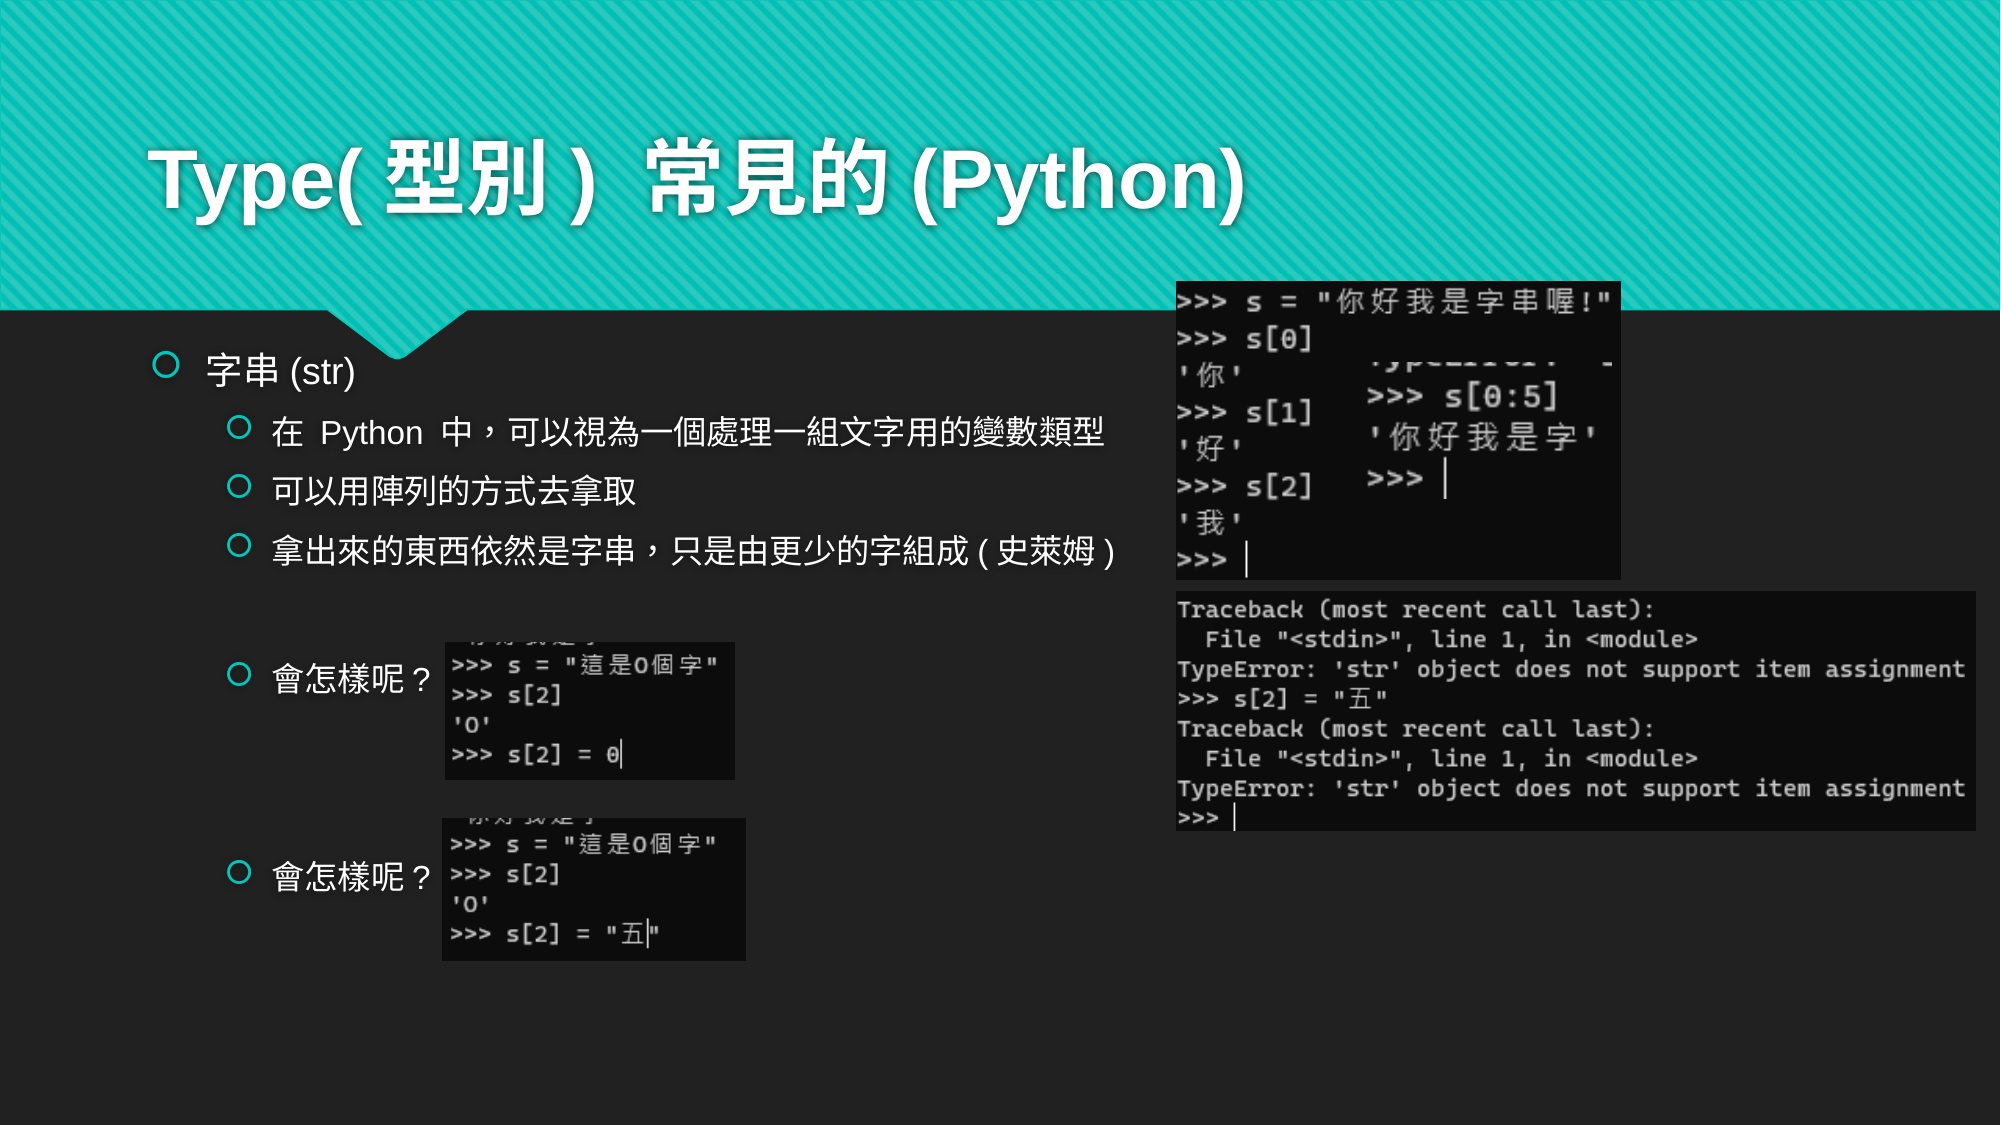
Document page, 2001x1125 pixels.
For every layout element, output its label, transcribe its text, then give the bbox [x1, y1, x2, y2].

title Type(型別) 常見的(Python) [132, 73, 1868, 233]
picture [442, 818, 746, 962]
picture [1176, 591, 1976, 831]
picture [445, 642, 735, 781]
list 字串(str) 在 Python 中，可以視為一個處理一組文字用的變數類型 可以用陣列的方式去拿取 拿出來的東西依然是字串，只是由更少的字組成(史萊姆) 會怎樣呢? 會怎樣呢? [134, 364, 1866, 962]
picture [1176, 281, 1621, 581]
